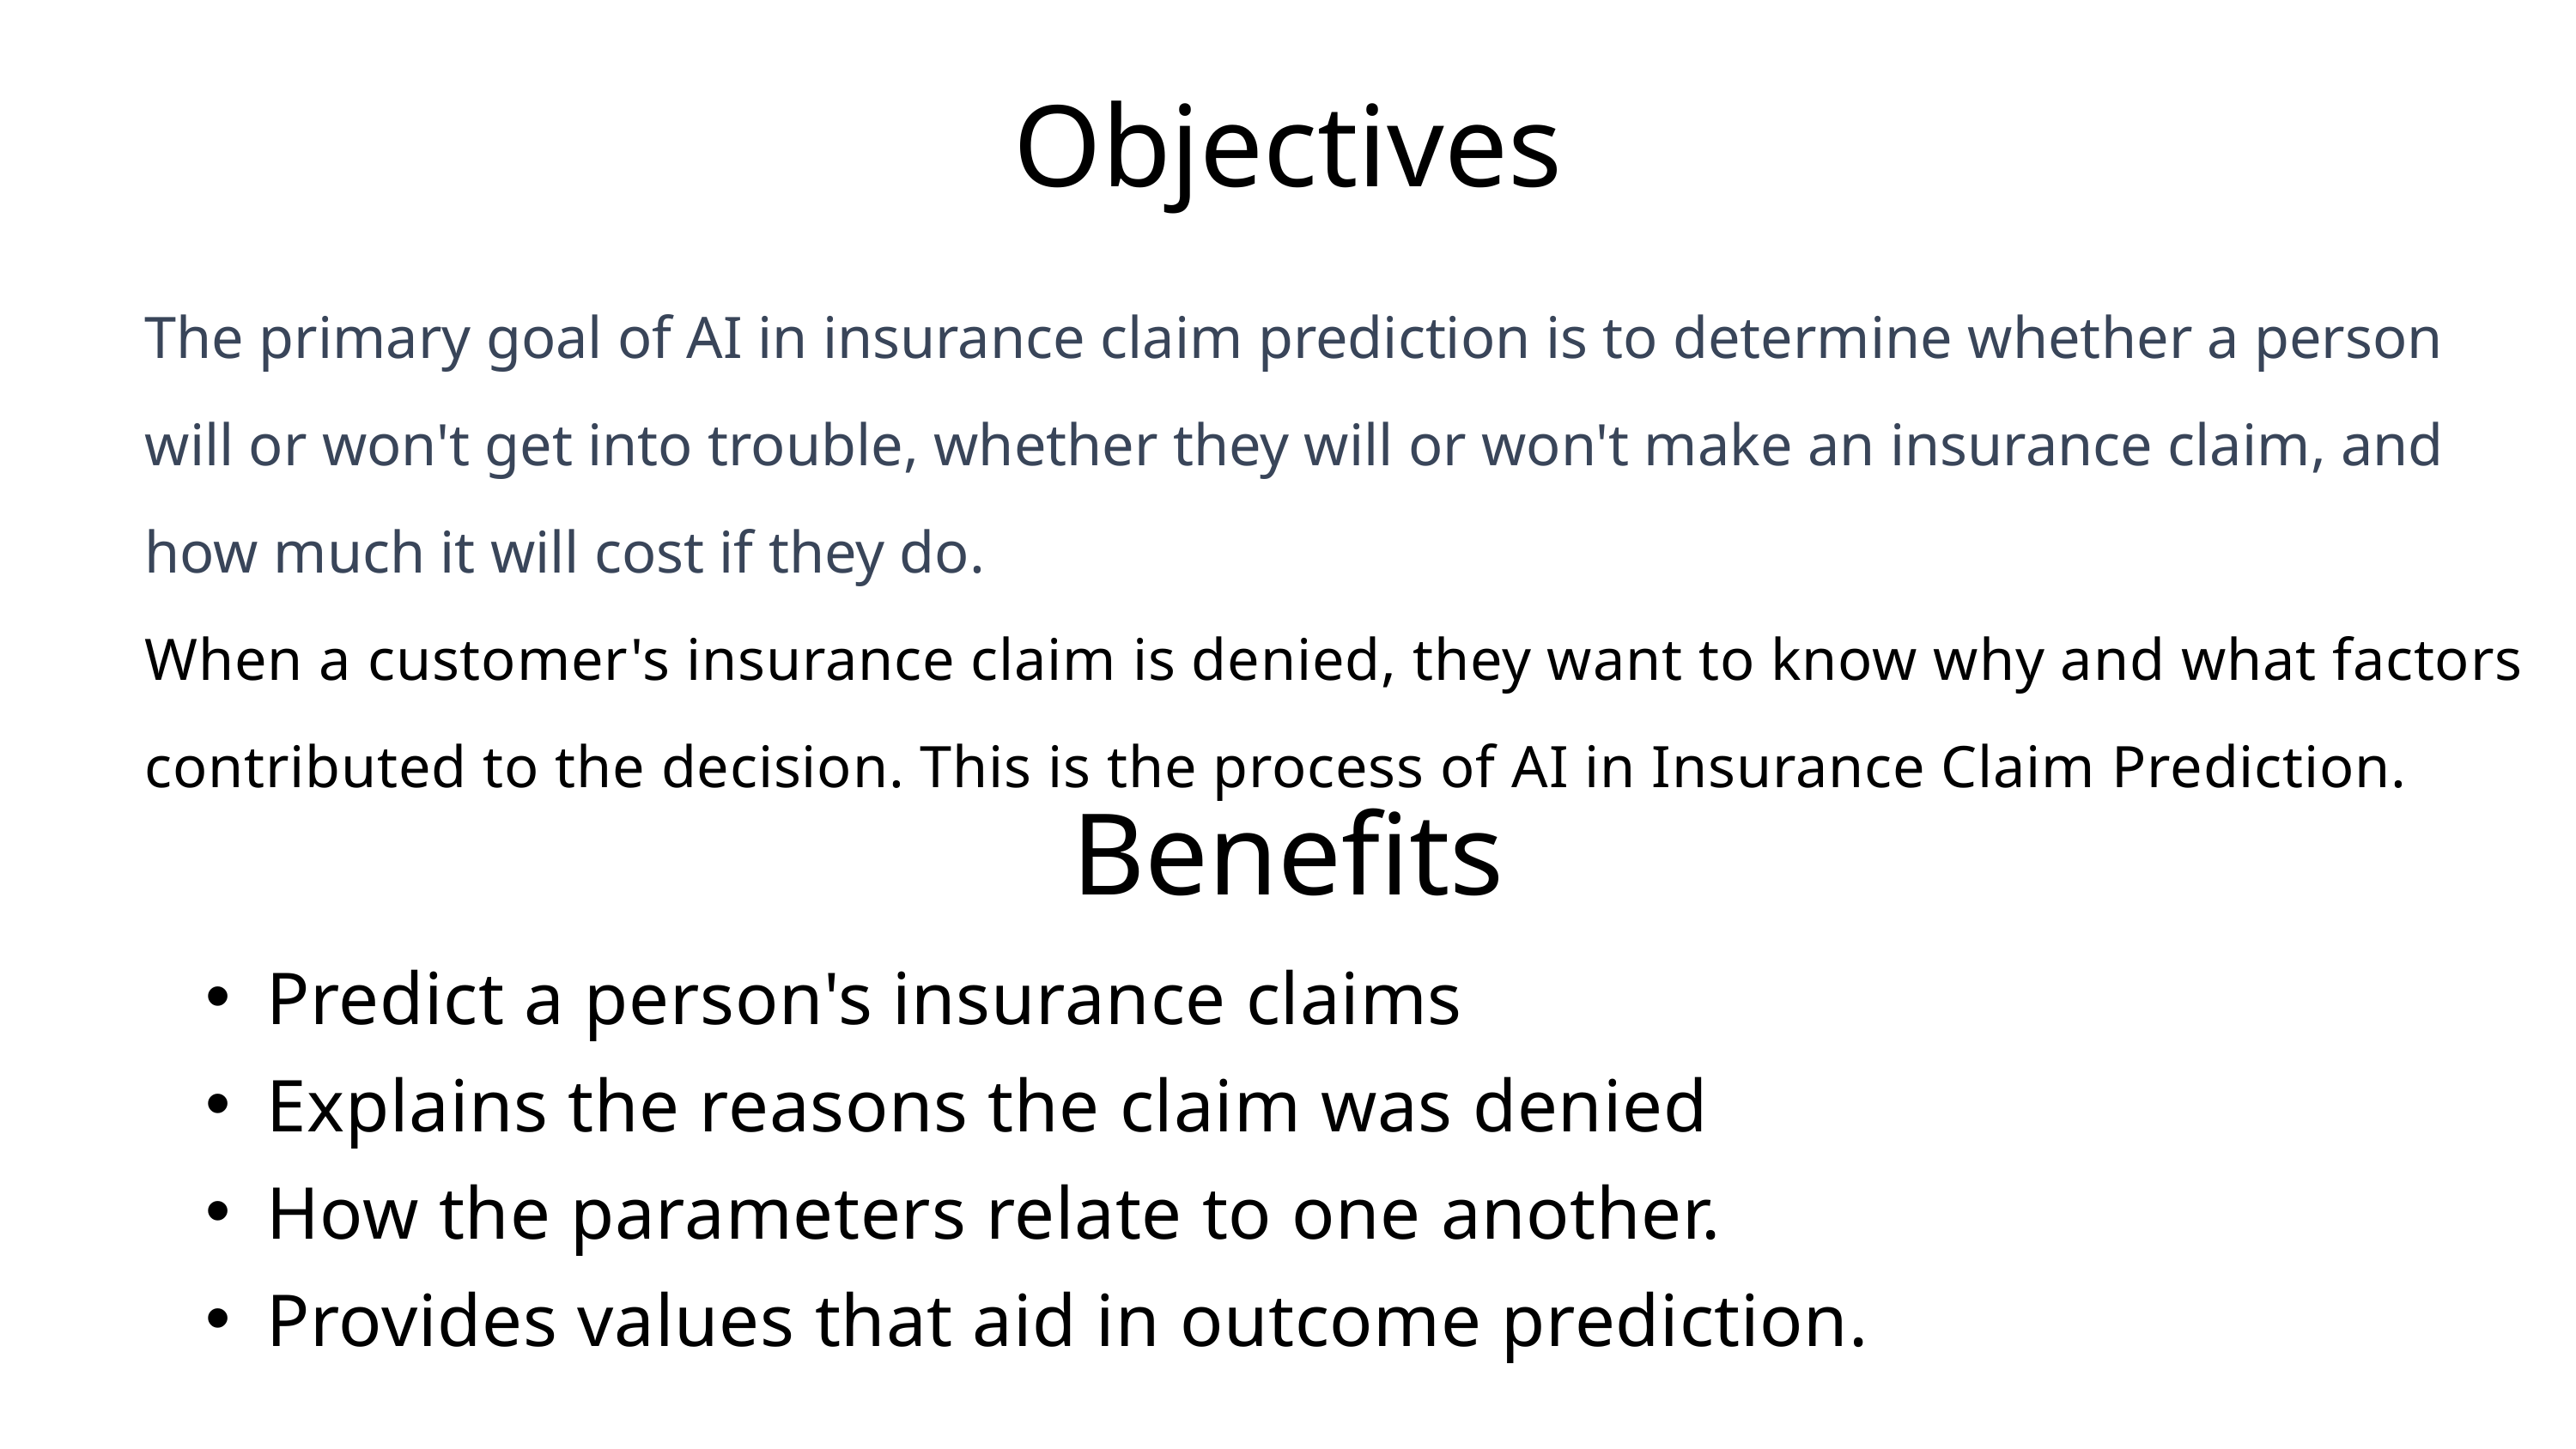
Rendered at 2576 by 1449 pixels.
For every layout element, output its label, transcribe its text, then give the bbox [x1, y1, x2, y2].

text_box Objectives [144, 85, 2432, 210]
text_box Benefits [144, 793, 2432, 918]
text_box The primary goal of AI in insurance claim prediction is to determine whether a person will or won't get into trouble, whether they will or won't make an insurance claim, and how much it will cost if they do. When a customer's insurance claim is denied, they want to know why and what factors contributed to the decision. This is the process of AI in Insurance Claim Prediction. [144, 262, 2544, 799]
text_box Predict a person's insurance claims Explains the reasons the claim was denied How the parameters relate to one another. Provides values that aid in outcome prediction. [144, 931, 2432, 1361]
